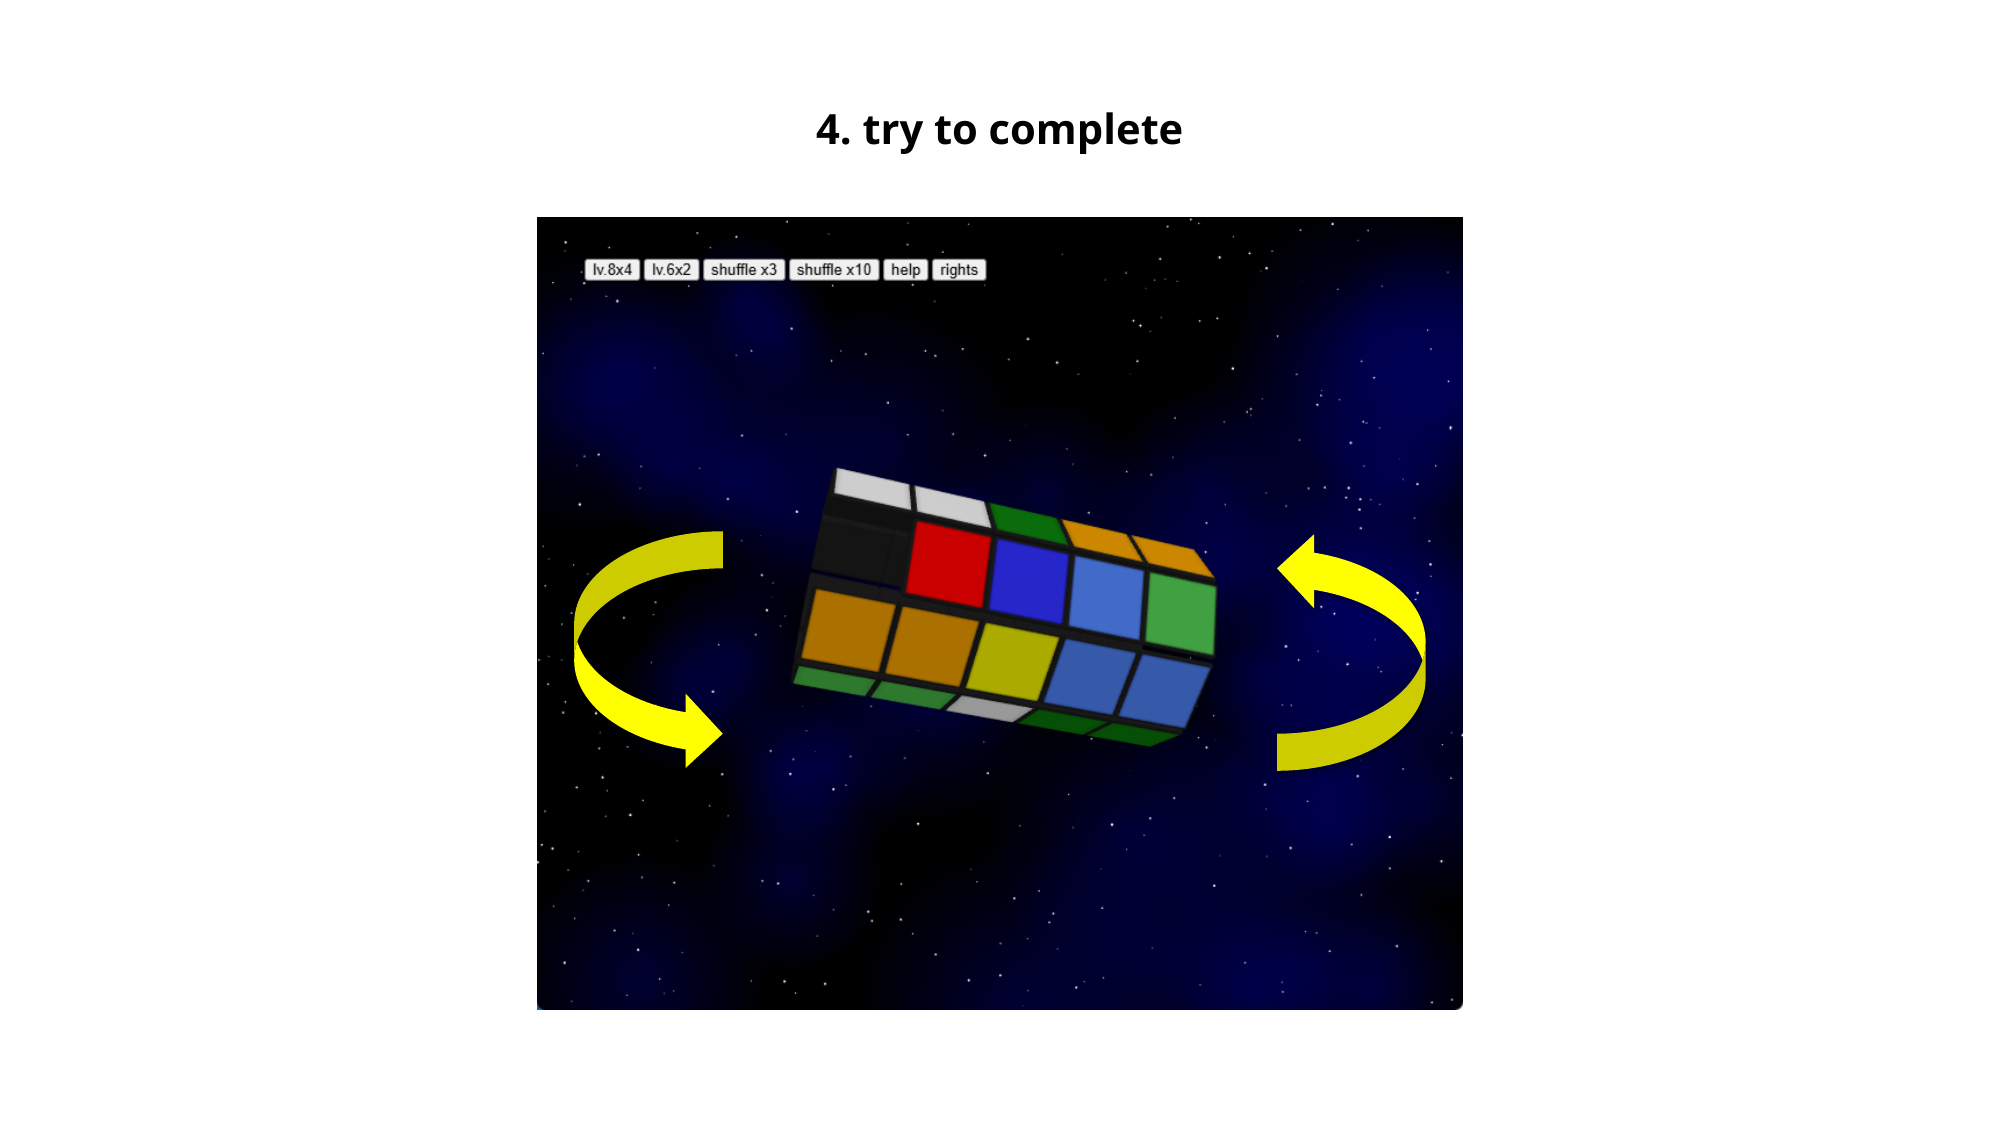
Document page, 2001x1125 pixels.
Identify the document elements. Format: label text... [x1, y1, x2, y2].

picture [537, 217, 1463, 1010]
text_box 4. try to complete [801, 95, 1199, 160]
